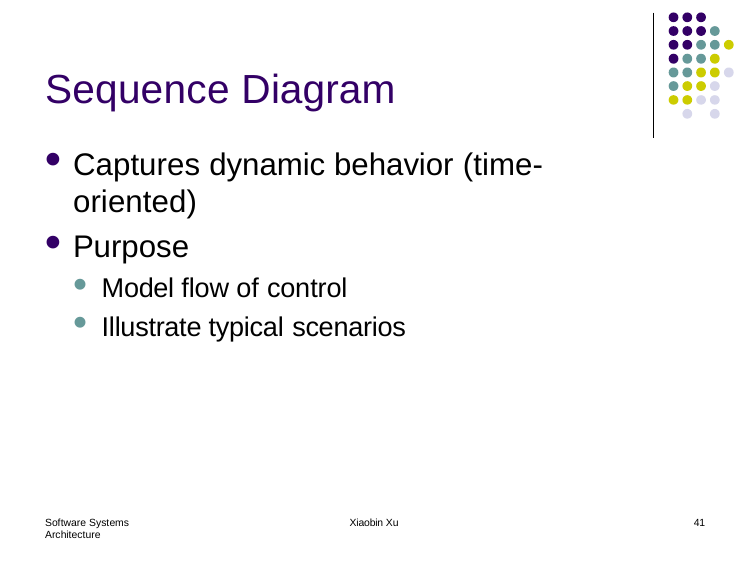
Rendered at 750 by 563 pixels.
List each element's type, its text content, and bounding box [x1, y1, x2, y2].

text_box Xiaobin Xu [347, 513, 403, 529]
title Sequence Diagram [42, 60, 397, 134]
text_box Captures dynamic behavior (time-oriented) Purpose Model flow of control Illustrate typical scenarios [42, 134, 668, 342]
text_box 41 [691, 513, 708, 529]
text_box Software Systems Architecture [42, 514, 188, 542]
